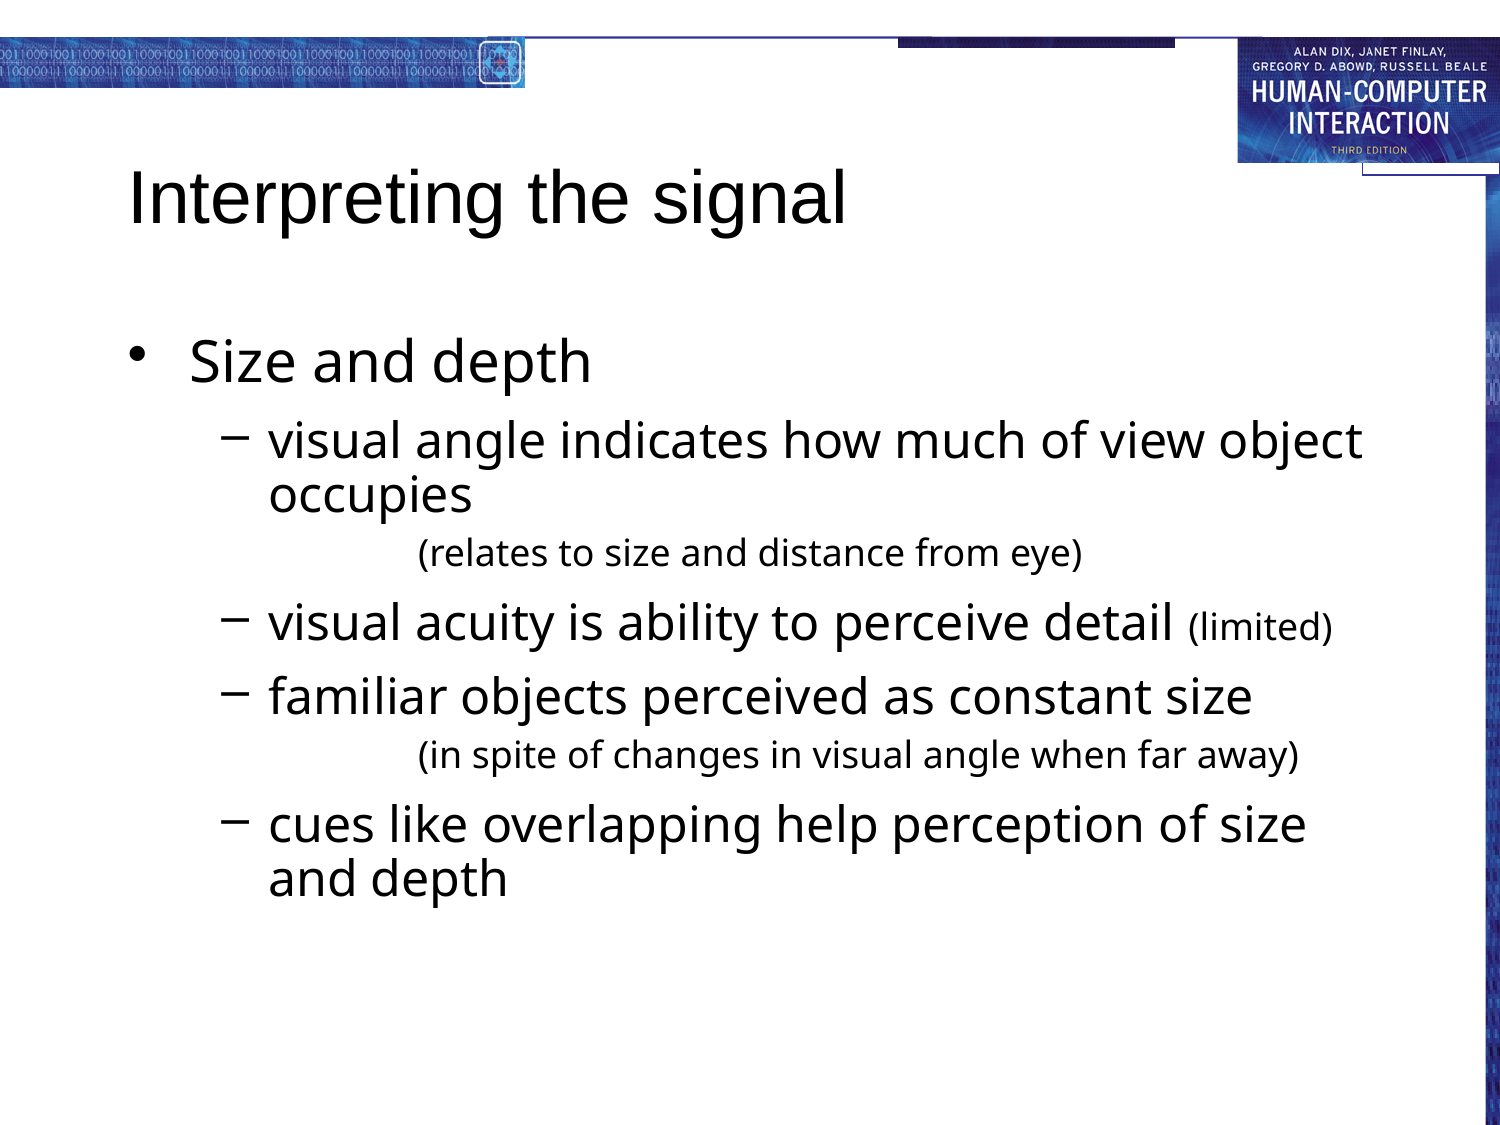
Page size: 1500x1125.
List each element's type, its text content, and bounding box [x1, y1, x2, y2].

list Size and depth visual angle indicates how much of view object occupies (relates to size and distance from eye) visual acuity is ability to perceive detail (limited) familiar objects perceived as constant size (in spite of changes in visual angle when far away) cues like overlapping help perception of size and depth [112, 324, 1388, 1000]
title Interpreting the signal [112, 99, 1238, 288]
